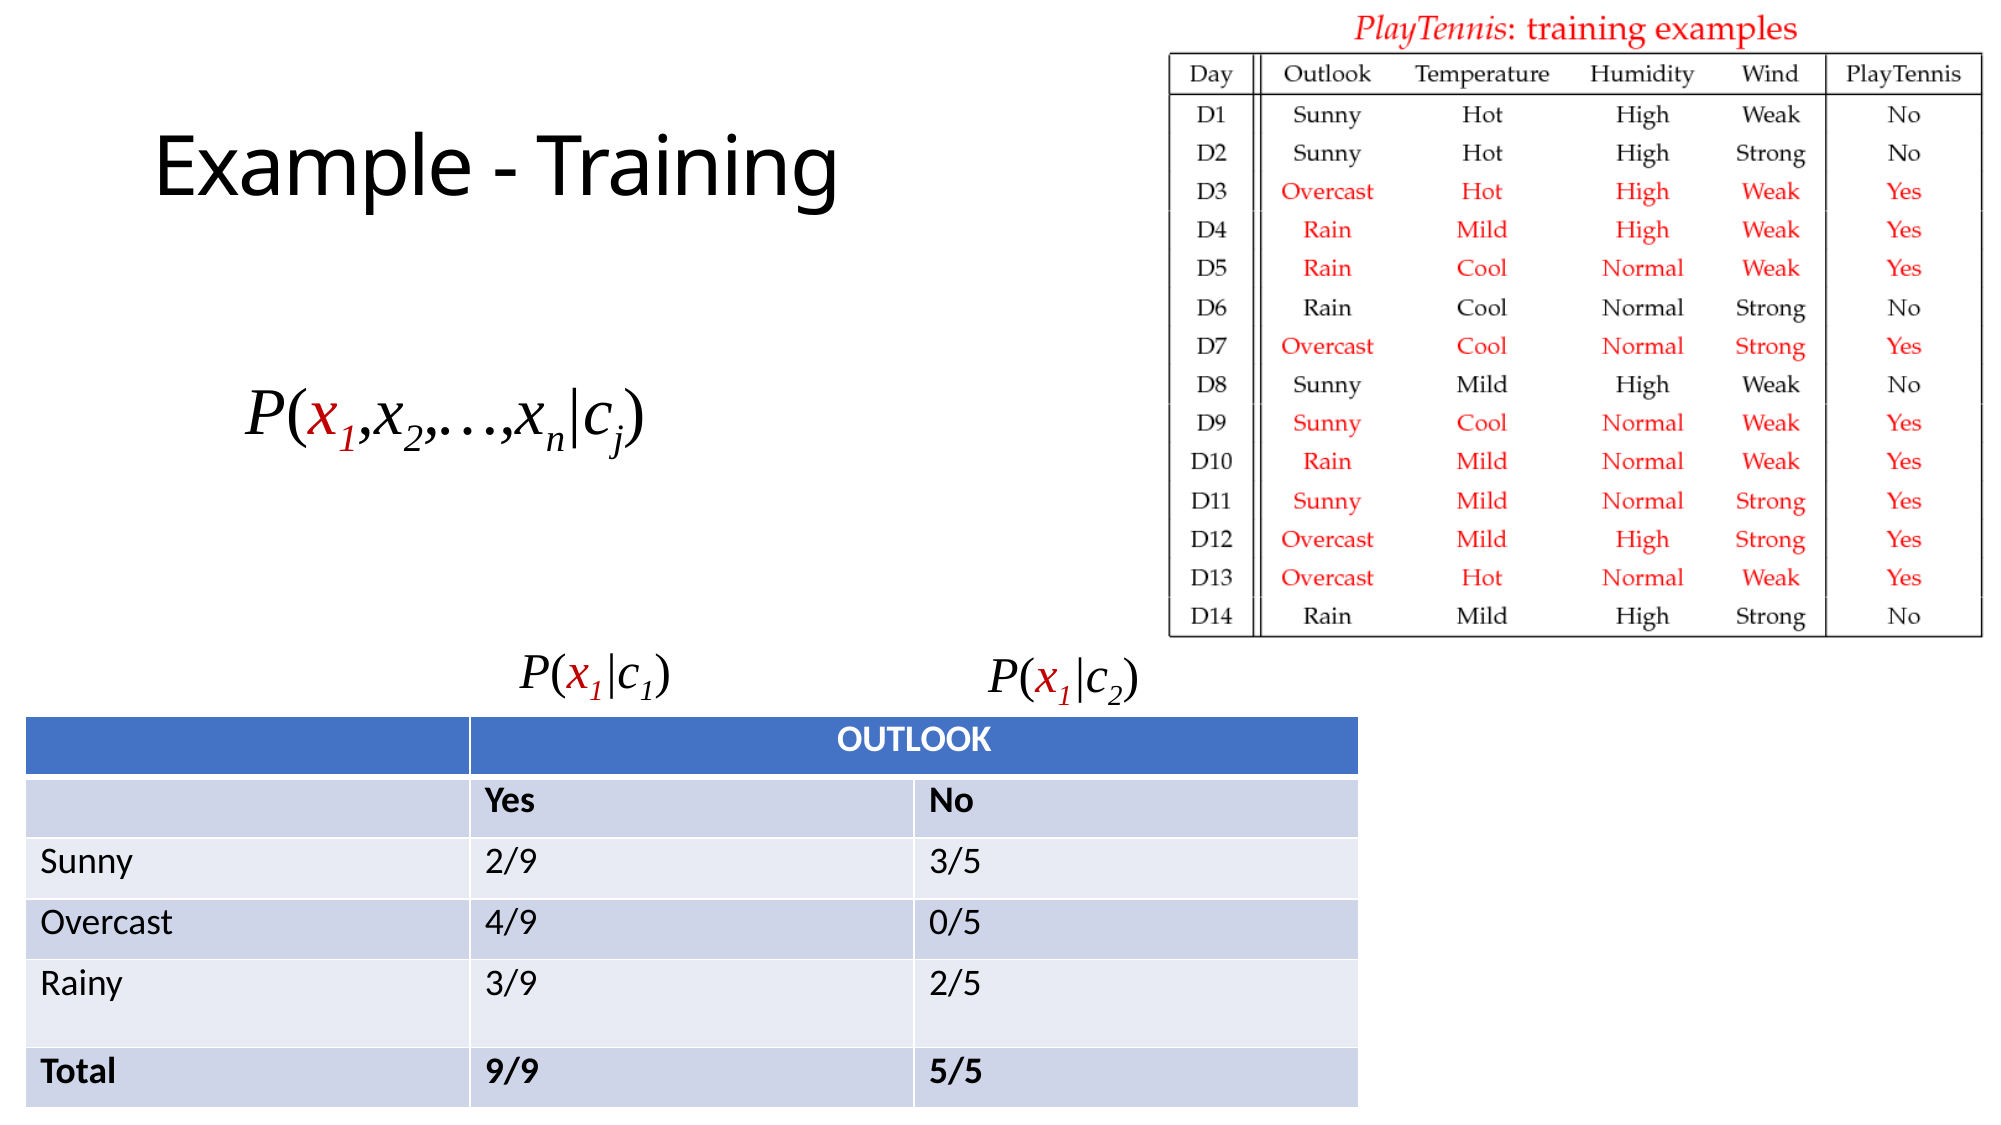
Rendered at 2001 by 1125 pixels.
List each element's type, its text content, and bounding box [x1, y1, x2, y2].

table_cell [26, 780, 469, 837]
table_cell 2/5 [915, 960, 1358, 1047]
table_header OUTLOOK [471, 717, 1358, 774]
table_cell 3/5 [915, 839, 1358, 898]
table_cell 5/5 [915, 1048, 1358, 1107]
text_box P(x1,x2,…,xn|cj) [230, 360, 803, 467]
table_cell Total [26, 1048, 469, 1107]
table_cell No [915, 780, 1358, 837]
text_box P(x1|c1) [504, 630, 1160, 714]
picture [1160, 11, 1986, 640]
table_cell 9/9 [471, 1048, 913, 1107]
table_header [26, 717, 469, 774]
table_cell 4/9 [471, 900, 913, 959]
title Example - Training [137, 59, 1160, 278]
text_box P(x1|c2) [973, 635, 1690, 718]
table_cell 0/5 [915, 900, 1358, 959]
table_cell 3/9 [471, 960, 913, 1047]
table_cell Sunny [26, 839, 469, 898]
table_cell 2/9 [471, 839, 913, 898]
table_cell Rainy [26, 960, 469, 1047]
table_cell Overcast [26, 900, 469, 959]
table_cell Yes [471, 780, 913, 837]
